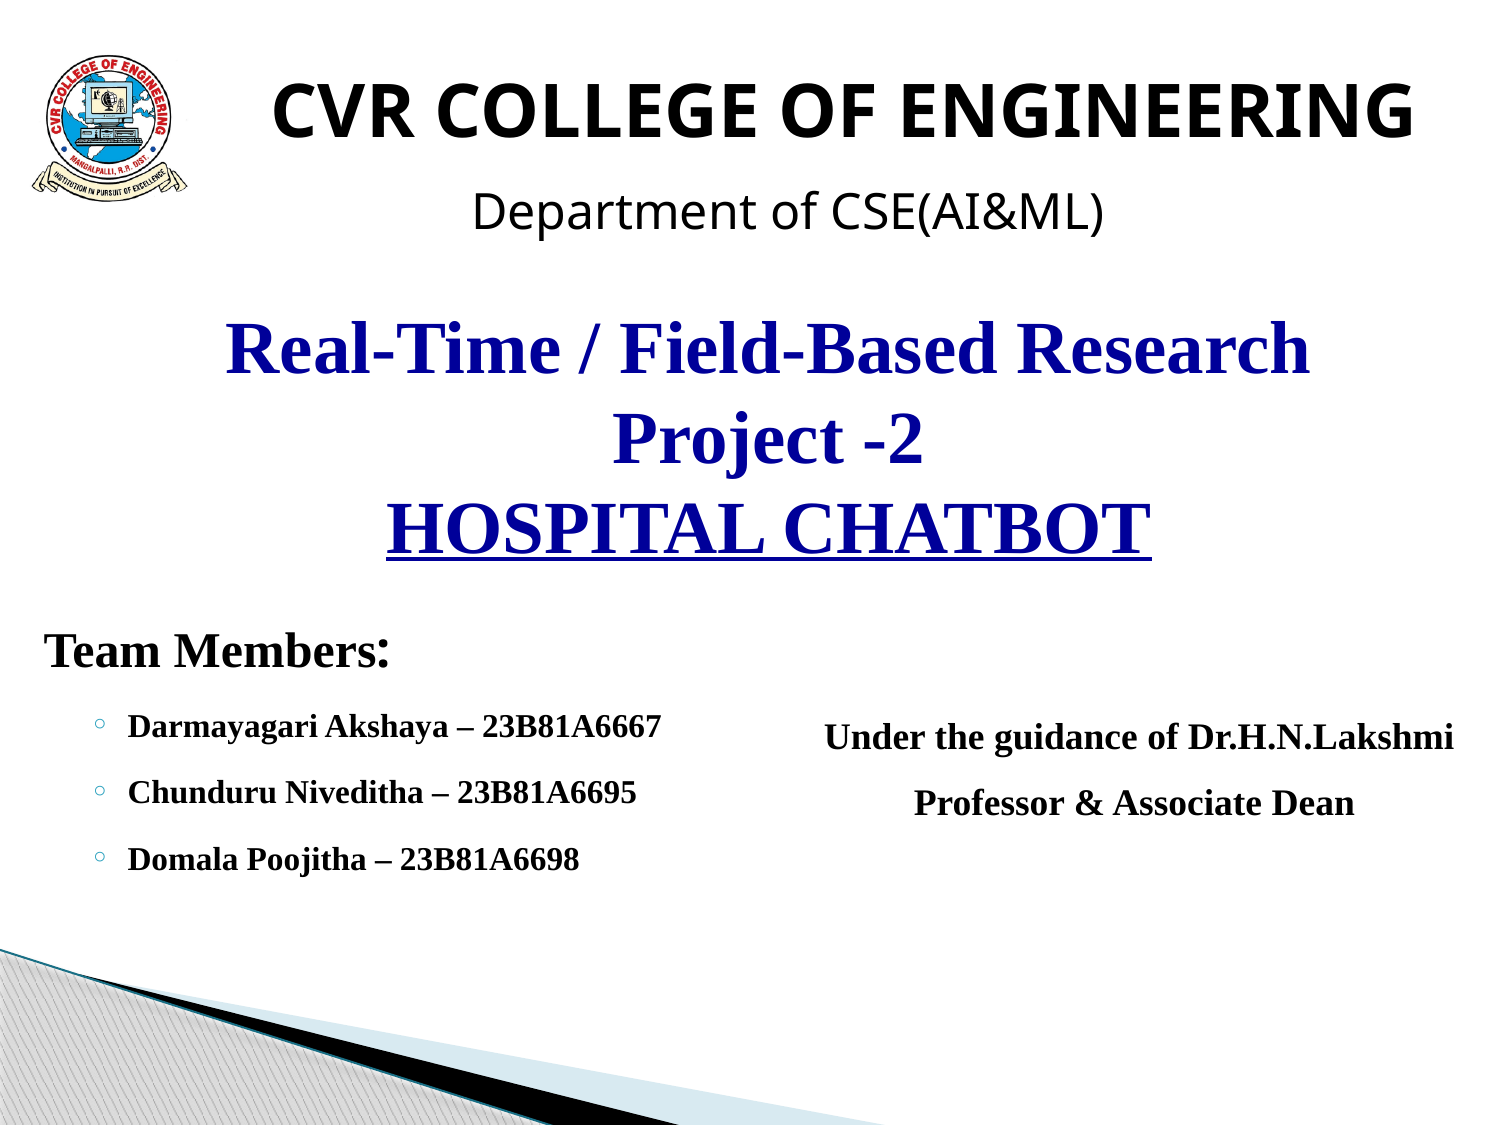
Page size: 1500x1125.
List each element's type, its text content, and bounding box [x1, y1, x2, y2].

picture [29, 51, 190, 206]
text_box Department of CSE(AI&ML) [226, 172, 1349, 248]
title CVR COLLEGE OF ENGINEERING [188, 55, 1500, 260]
text_box Real-Time / Field-Based Research Project -2 HOSPITAL CHATBOT [93, 290, 1444, 576]
list Team Members: Darmayagari Akshaya – 23B81A6667 Chunduru Niveditha – 23B81A6695 Domala Poojitha – 23B81A6698 [10, 609, 1415, 998]
text_box Under the guidance of Dr.H.N.Lakshmi Professor & Associate Dean [802, 609, 1476, 925]
